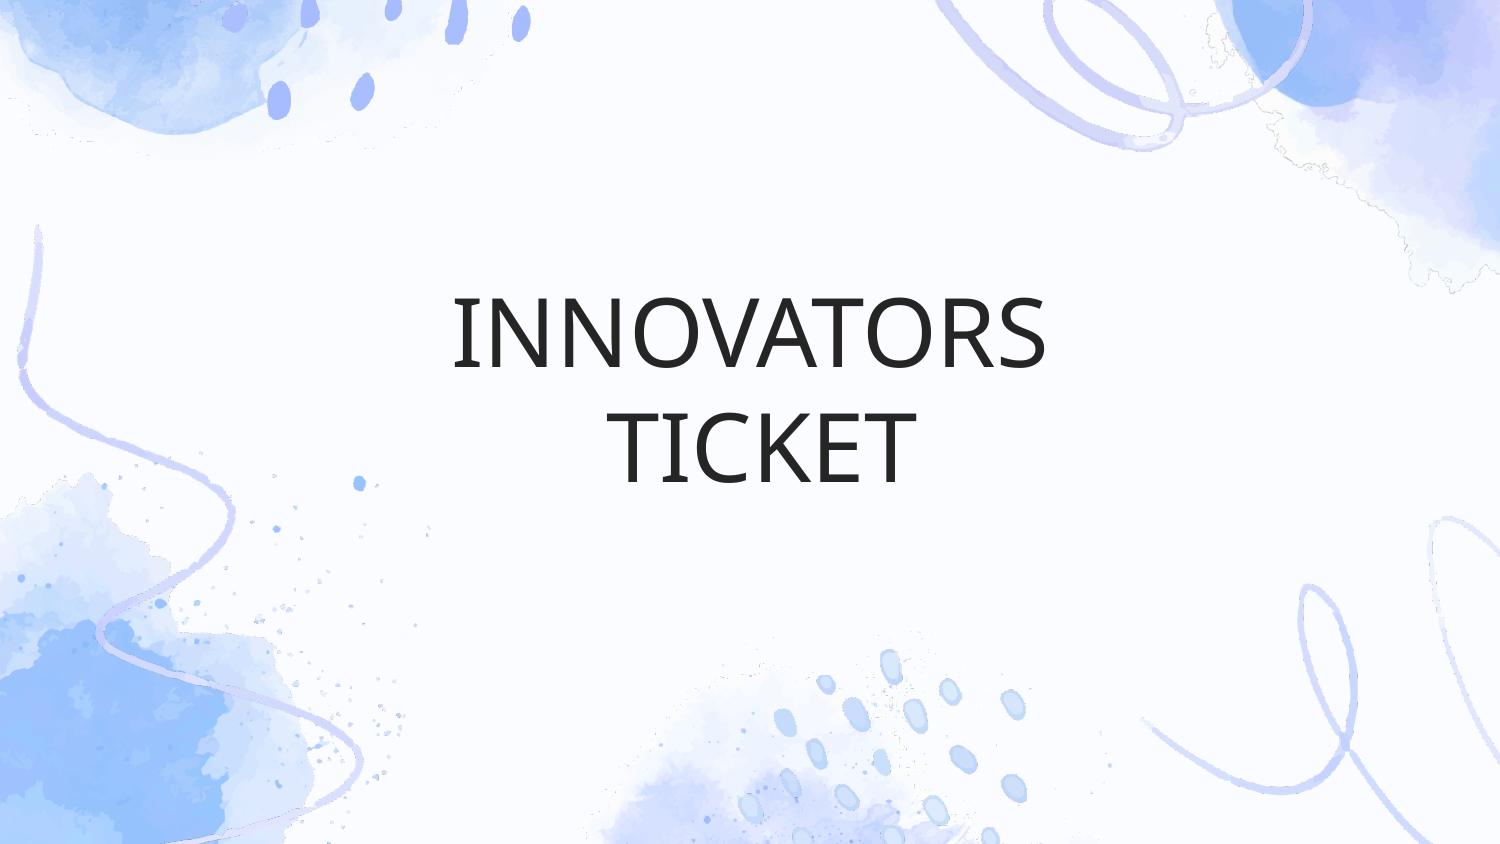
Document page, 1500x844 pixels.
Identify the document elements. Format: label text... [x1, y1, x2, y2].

title INNOVATORS TICKET [116, 251, 1383, 517]
picture [0, 0, 586, 844]
picture [551, 395, 1500, 844]
picture [871, 0, 1500, 371]
